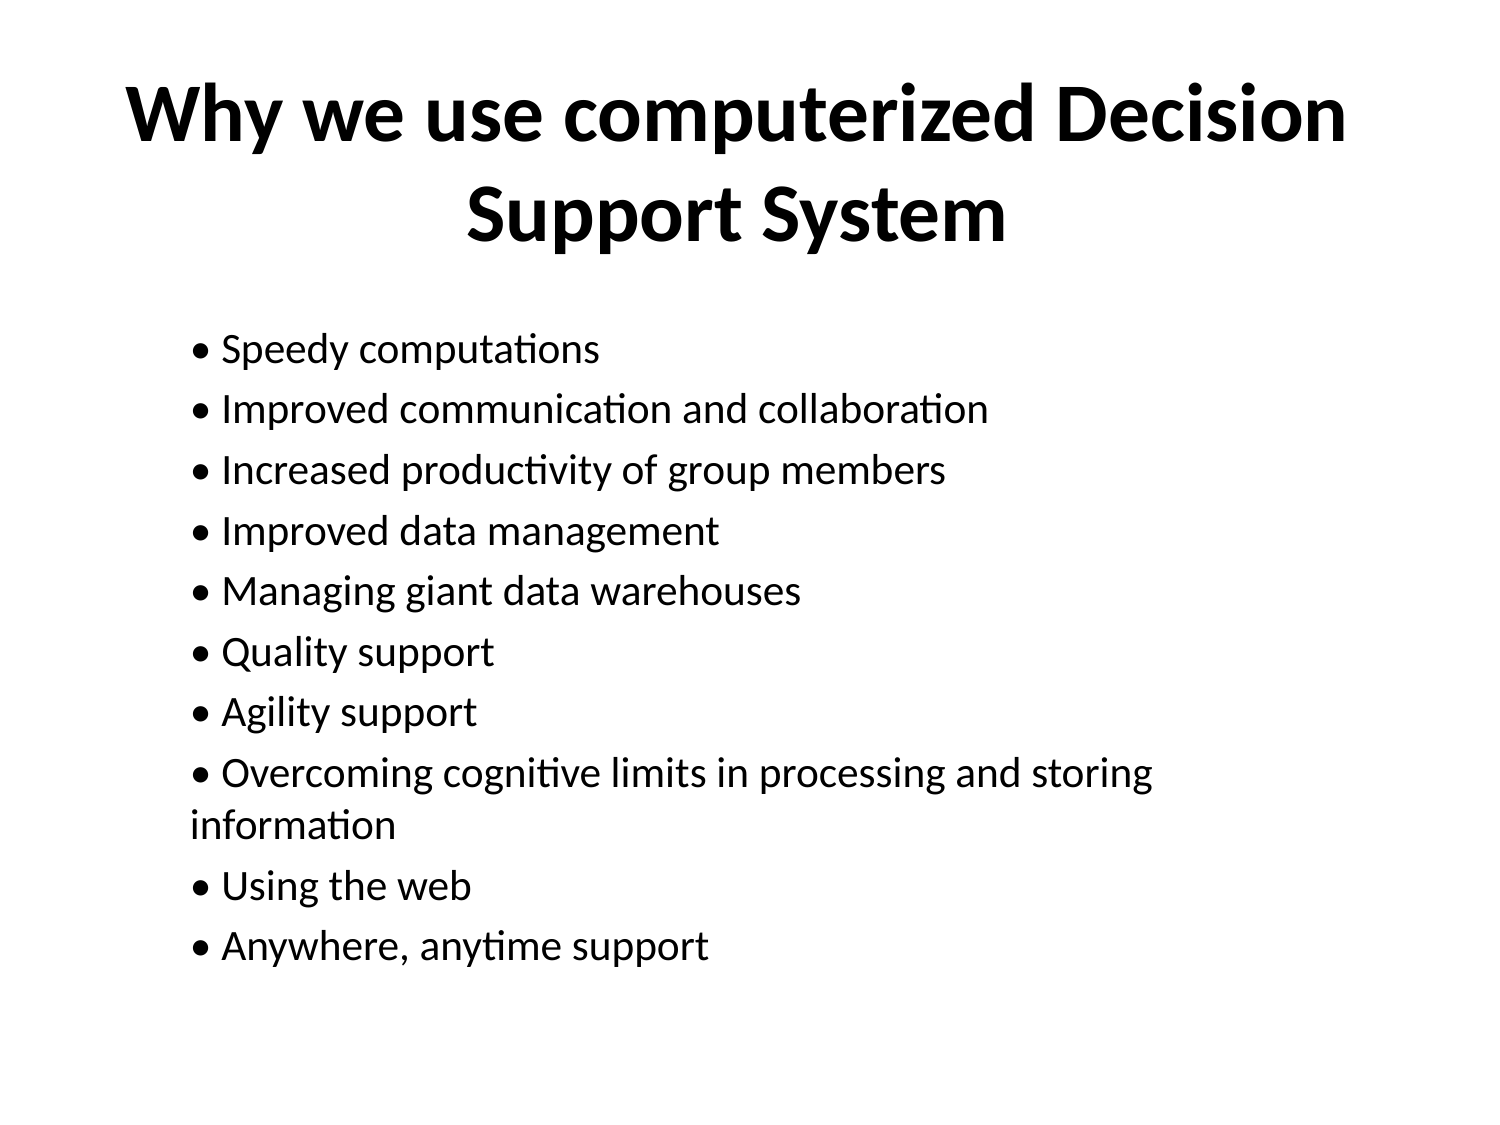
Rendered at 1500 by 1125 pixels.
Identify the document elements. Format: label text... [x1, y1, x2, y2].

subtitle • Speedy computations • Improved communication and collaboration • Increased productivity of group members • Improved data management • Managing giant data warehouses • Quality support • Agility support • Overcoming cognitive limits in processing and storing information • Using the web • Anywhere, anytime support [174, 312, 1338, 988]
title Why we use computerized Decision Support System [99, 37, 1375, 279]
